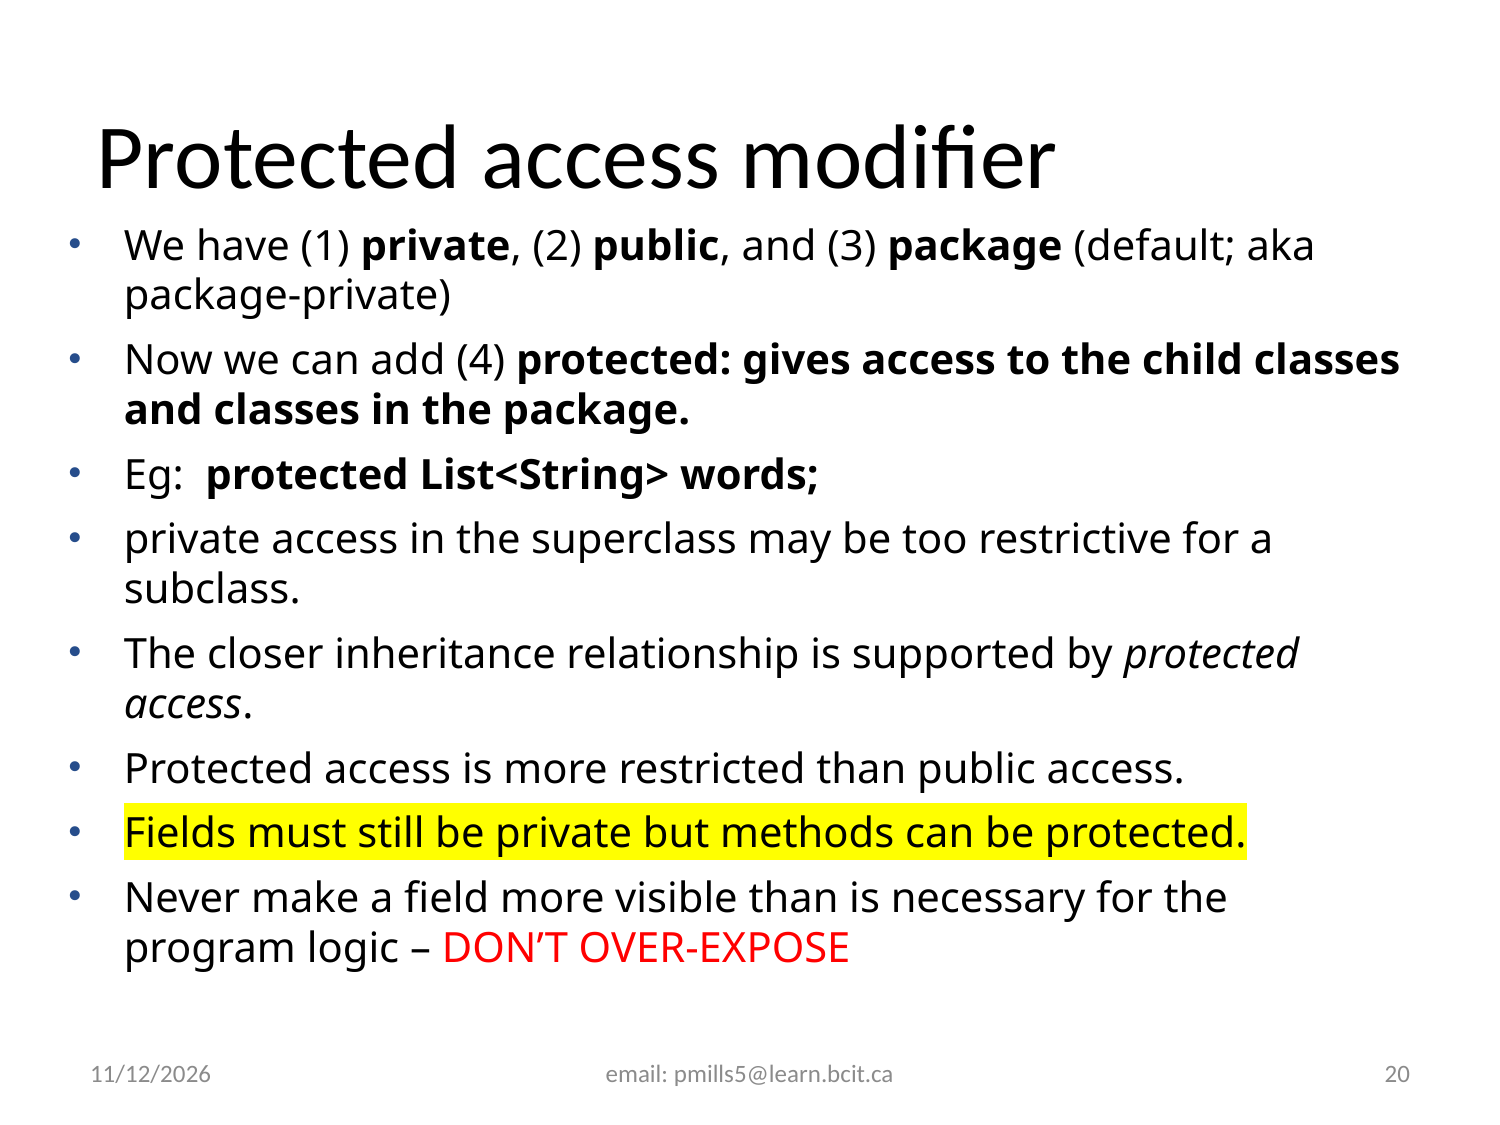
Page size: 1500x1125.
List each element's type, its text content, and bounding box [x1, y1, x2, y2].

text_box We have (1) private, (2) public, and (3) package (default; aka package-private) Now we can add (4) protected: gives access to the child classes and classes in the package. Eg: protected List<String> words; private access in the superclass may be too restrictive for a subclass. The closer inheritance relationship is supported by protected access. Protected access is more restricted than public access. Fields must still be private but methods can be protected. Never make a field more visible than is necessary for the program logic – DON’T OVER-EXPOSE [53, 210, 1418, 911]
slide_number 20 [1074, 1042, 1425, 1103]
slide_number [75, 1042, 425, 1103]
text_box Protected access modifier [81, 58, 1357, 210]
footer email: pmills5@learn.bcit.ca [512, 1042, 988, 1103]
